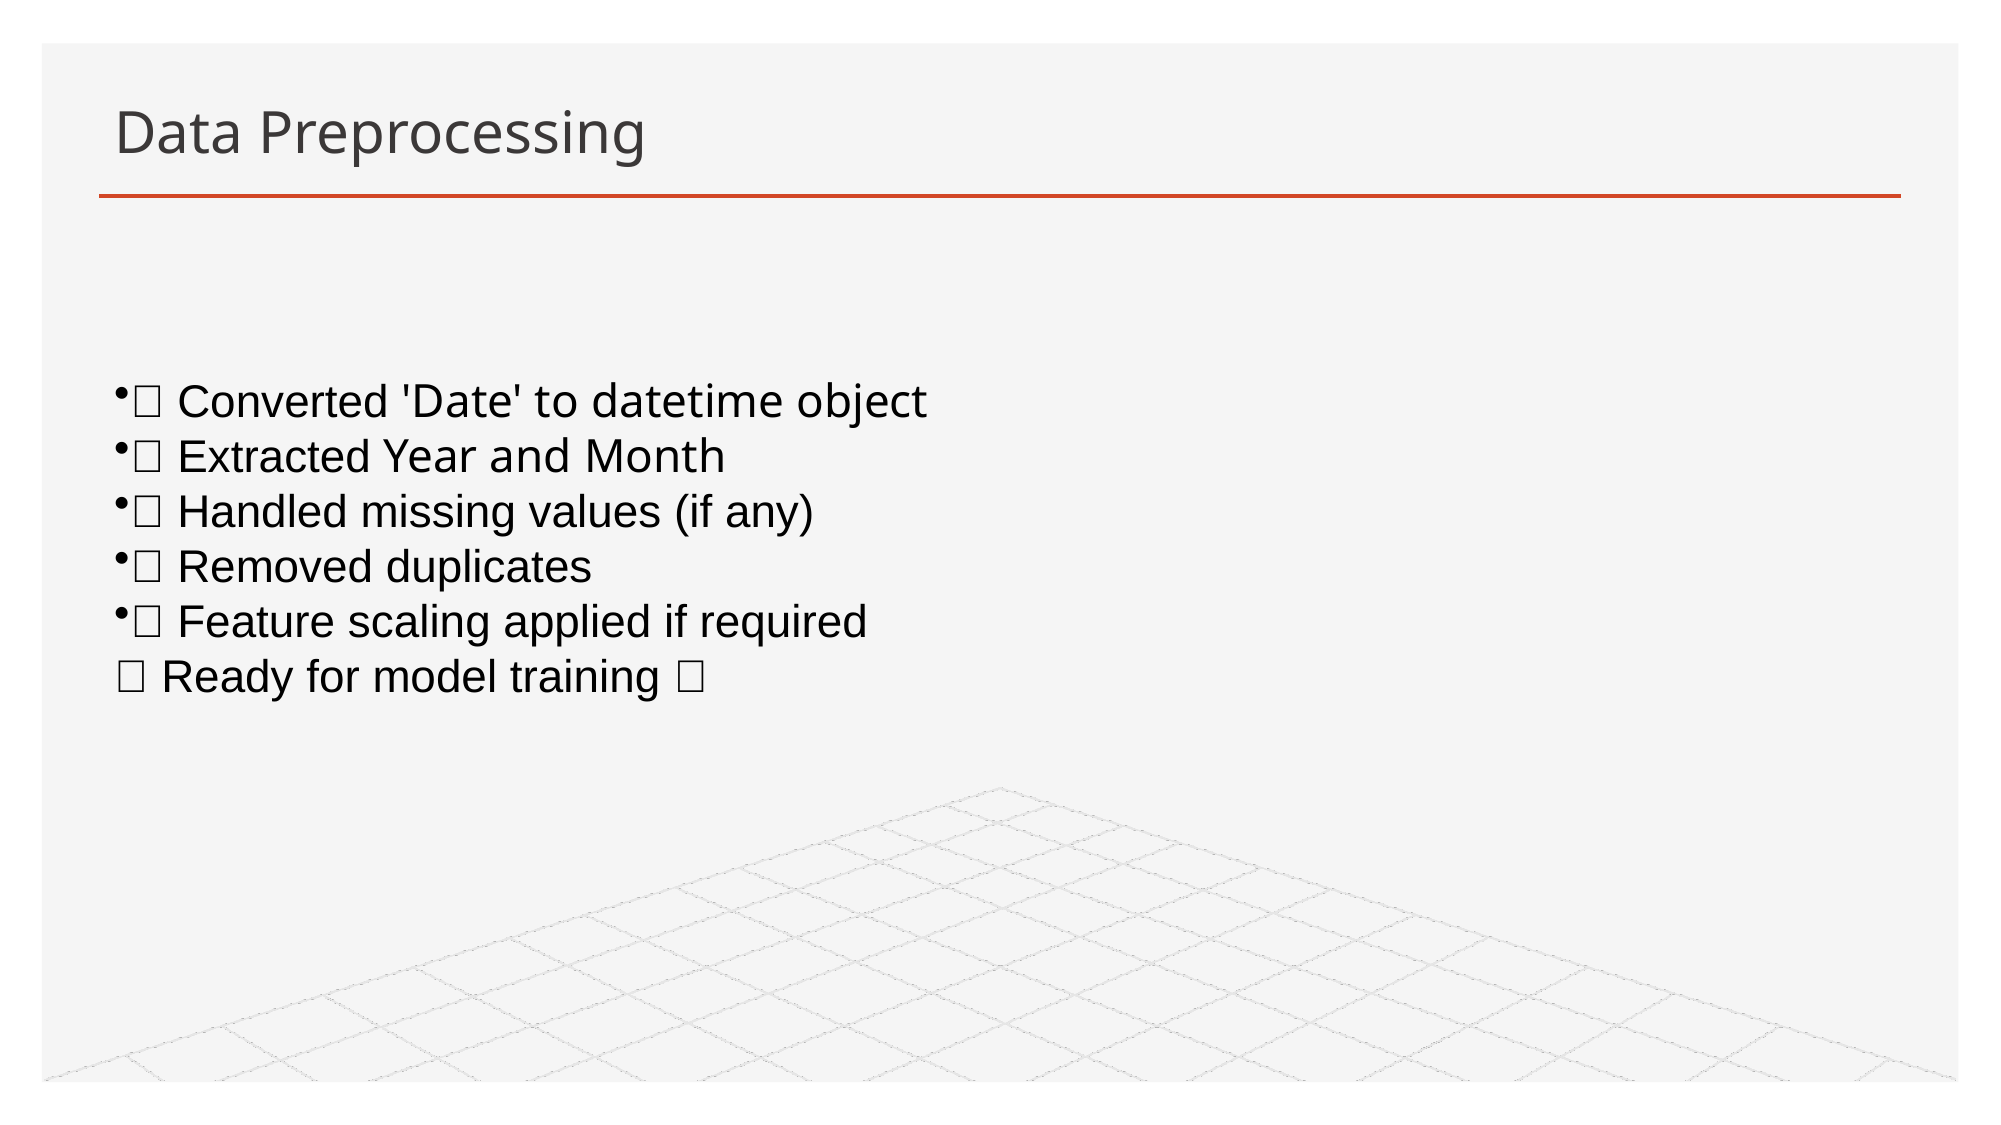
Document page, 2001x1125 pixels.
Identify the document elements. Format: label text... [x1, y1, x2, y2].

title Data Preprocessing [99, 73, 1901, 197]
picture [44, 787, 1956, 1081]
list ✅ Converted 'Date' to datetime object ✅ Extracted Year and Month ✅ Handled missing values (if any) ✅ Removed duplicates ✅ Feature scaling applied if required 💡 Ready for model training 🎯 [99, 182, 1839, 836]
